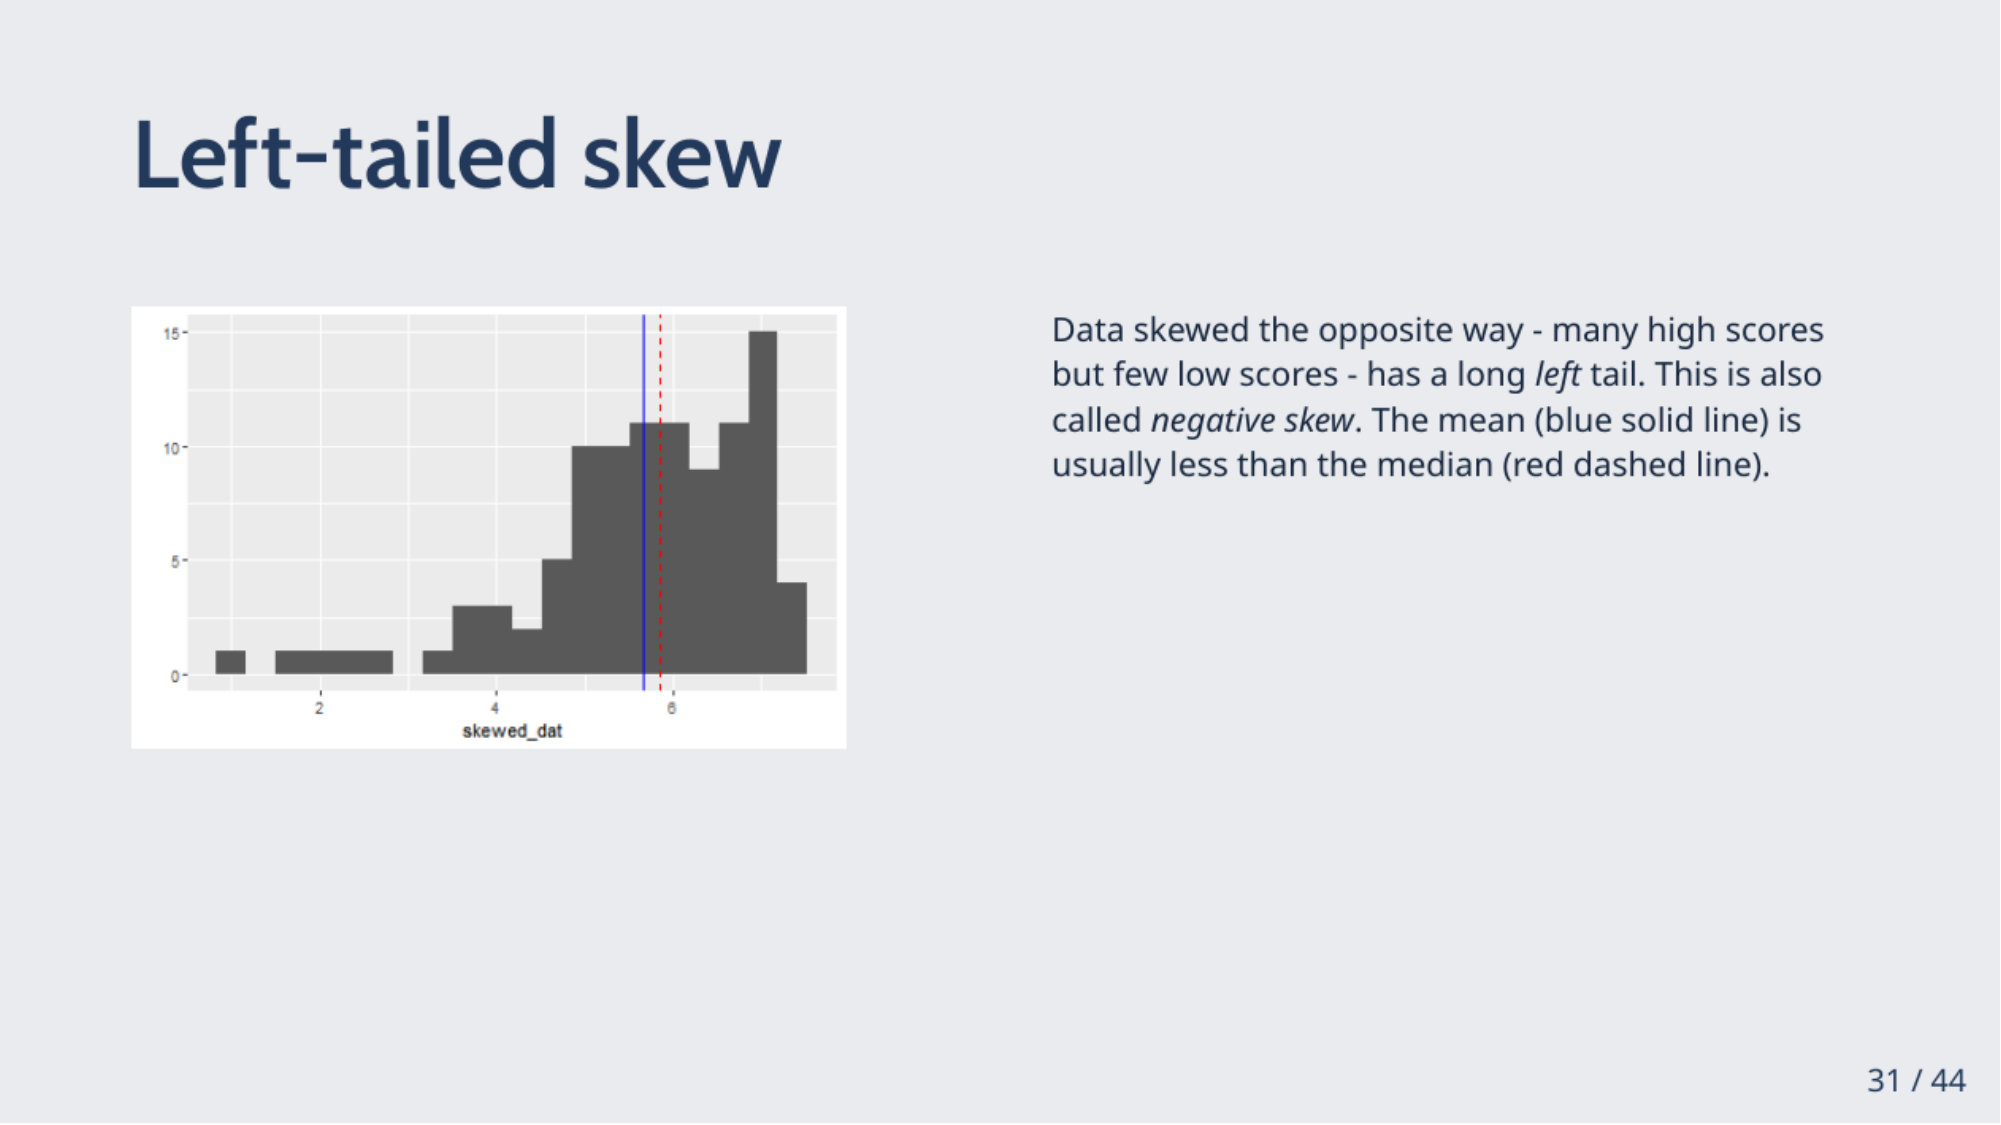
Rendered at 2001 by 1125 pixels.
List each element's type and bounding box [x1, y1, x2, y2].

list [0, 0, 2000, 1125]
